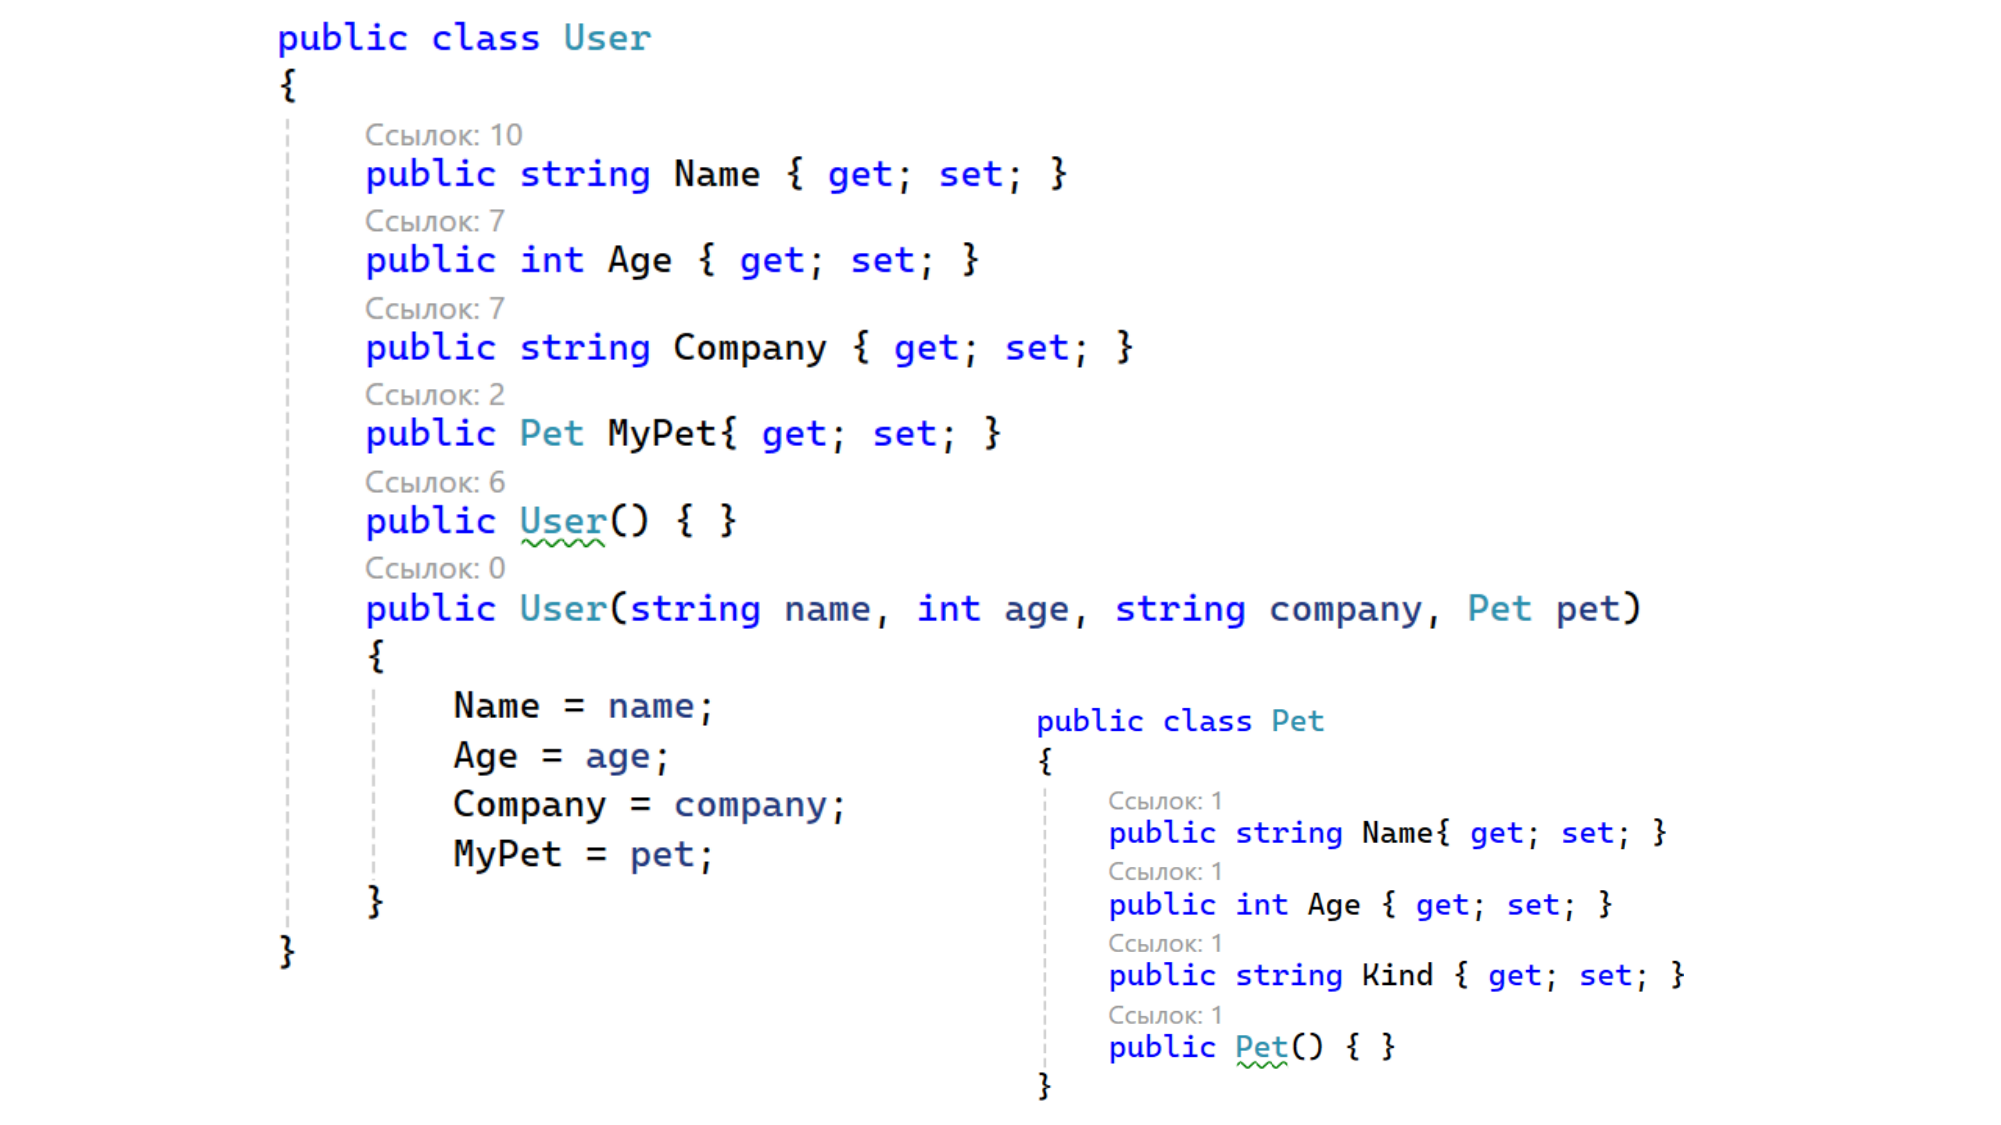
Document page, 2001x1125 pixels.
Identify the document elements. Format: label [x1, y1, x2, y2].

picture [269, 19, 1684, 1106]
